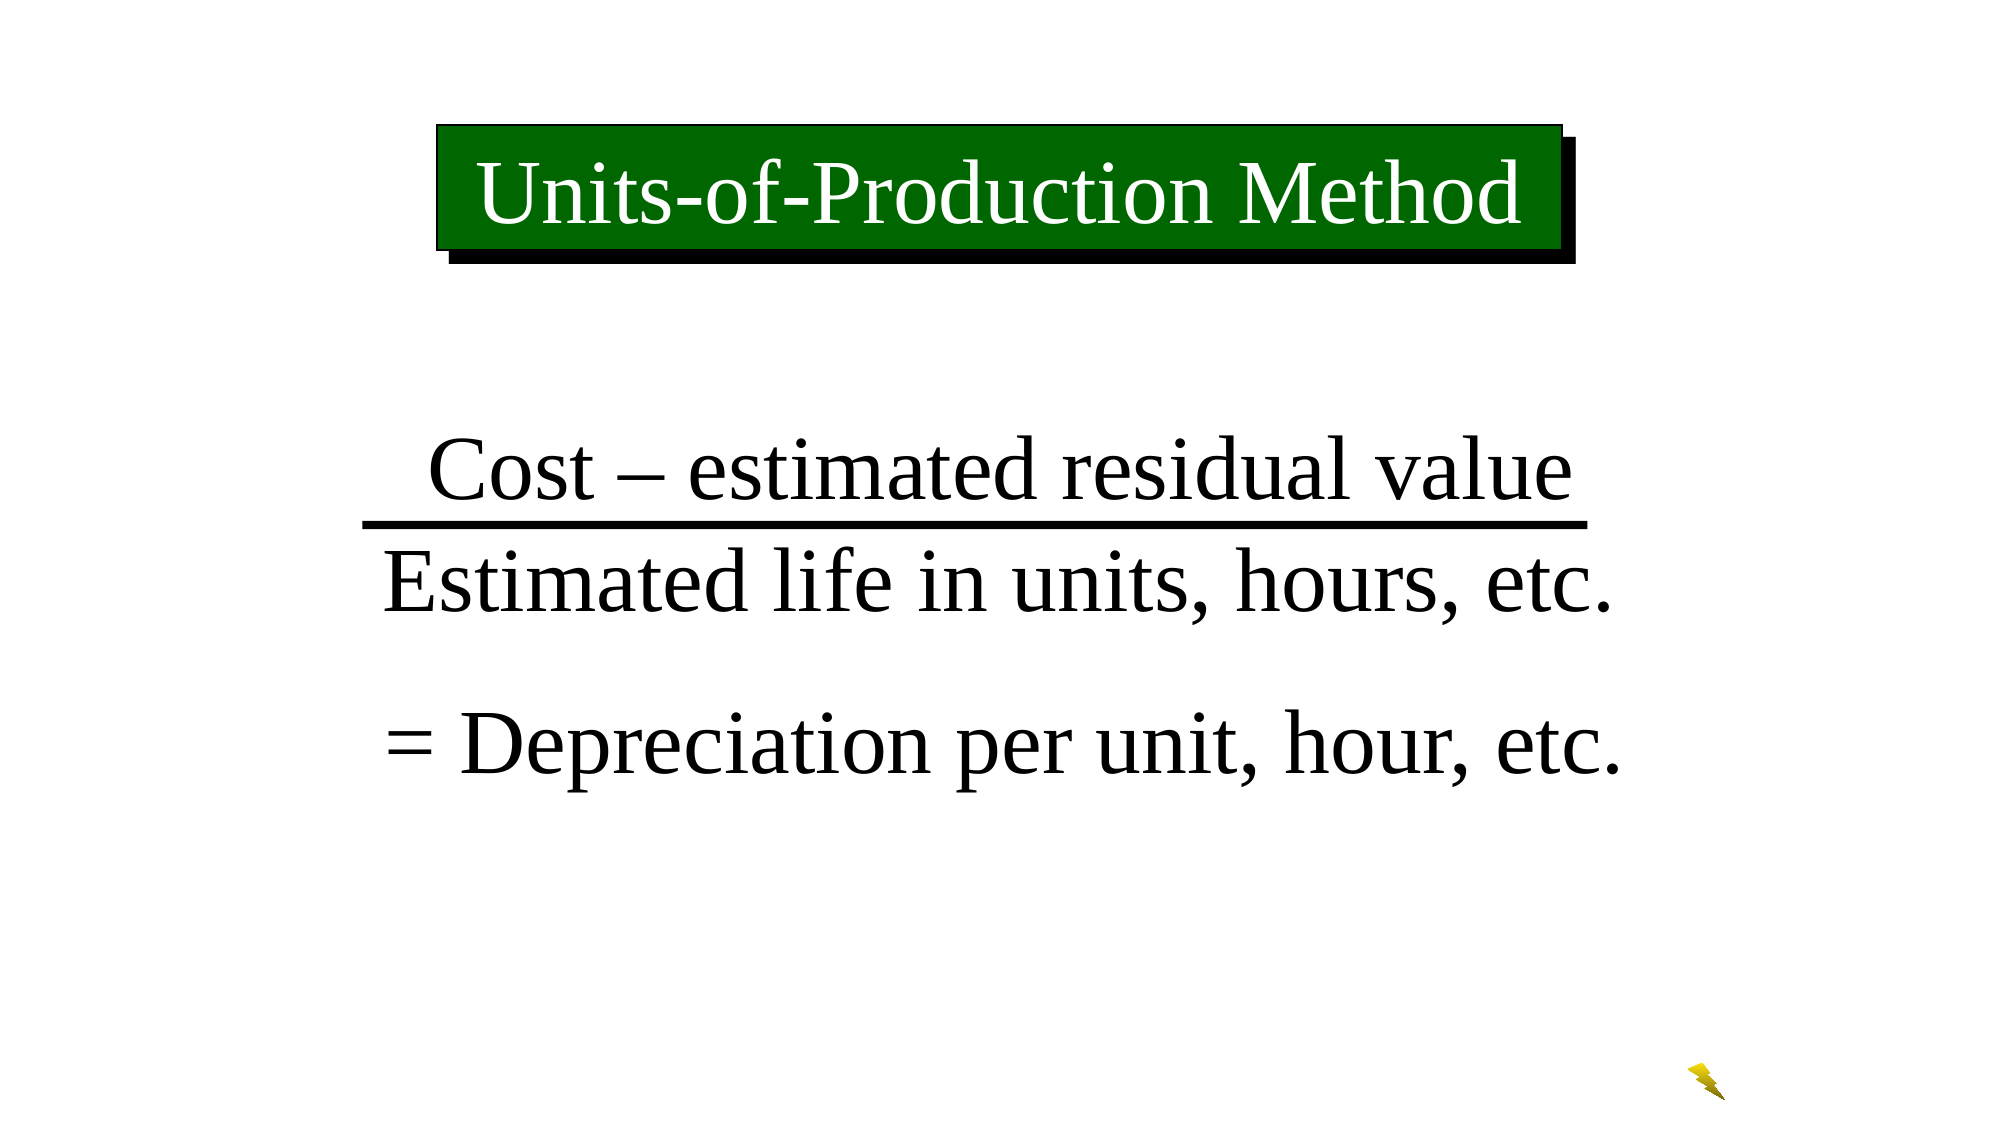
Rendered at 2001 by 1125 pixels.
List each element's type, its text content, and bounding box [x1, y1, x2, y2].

text_box Cost – estimated residual value [412, 400, 1613, 512]
text_box [1687, 1062, 1726, 1101]
text_box = Depreciation per unit, hour, etc. [324, 674, 1688, 800]
text_box Estimated life in units, hours, etc. [300, 512, 1700, 638]
text_box Units-of-Production Method [437, 124, 1563, 250]
